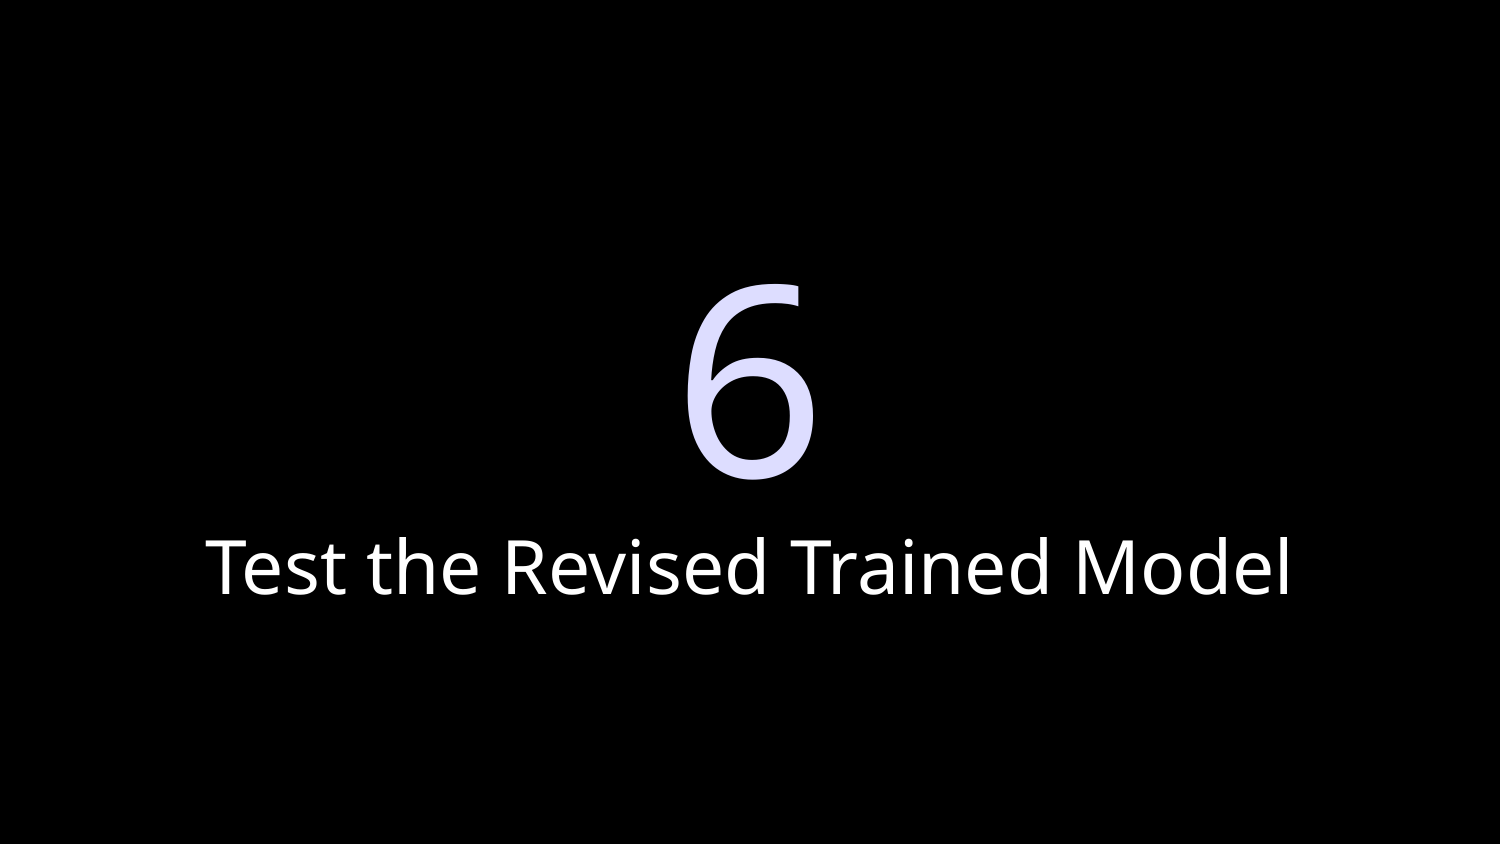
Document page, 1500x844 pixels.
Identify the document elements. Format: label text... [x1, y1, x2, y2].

title 6 [537, 195, 963, 523]
title Test the Revised Trained Model [114, 481, 1386, 648]
